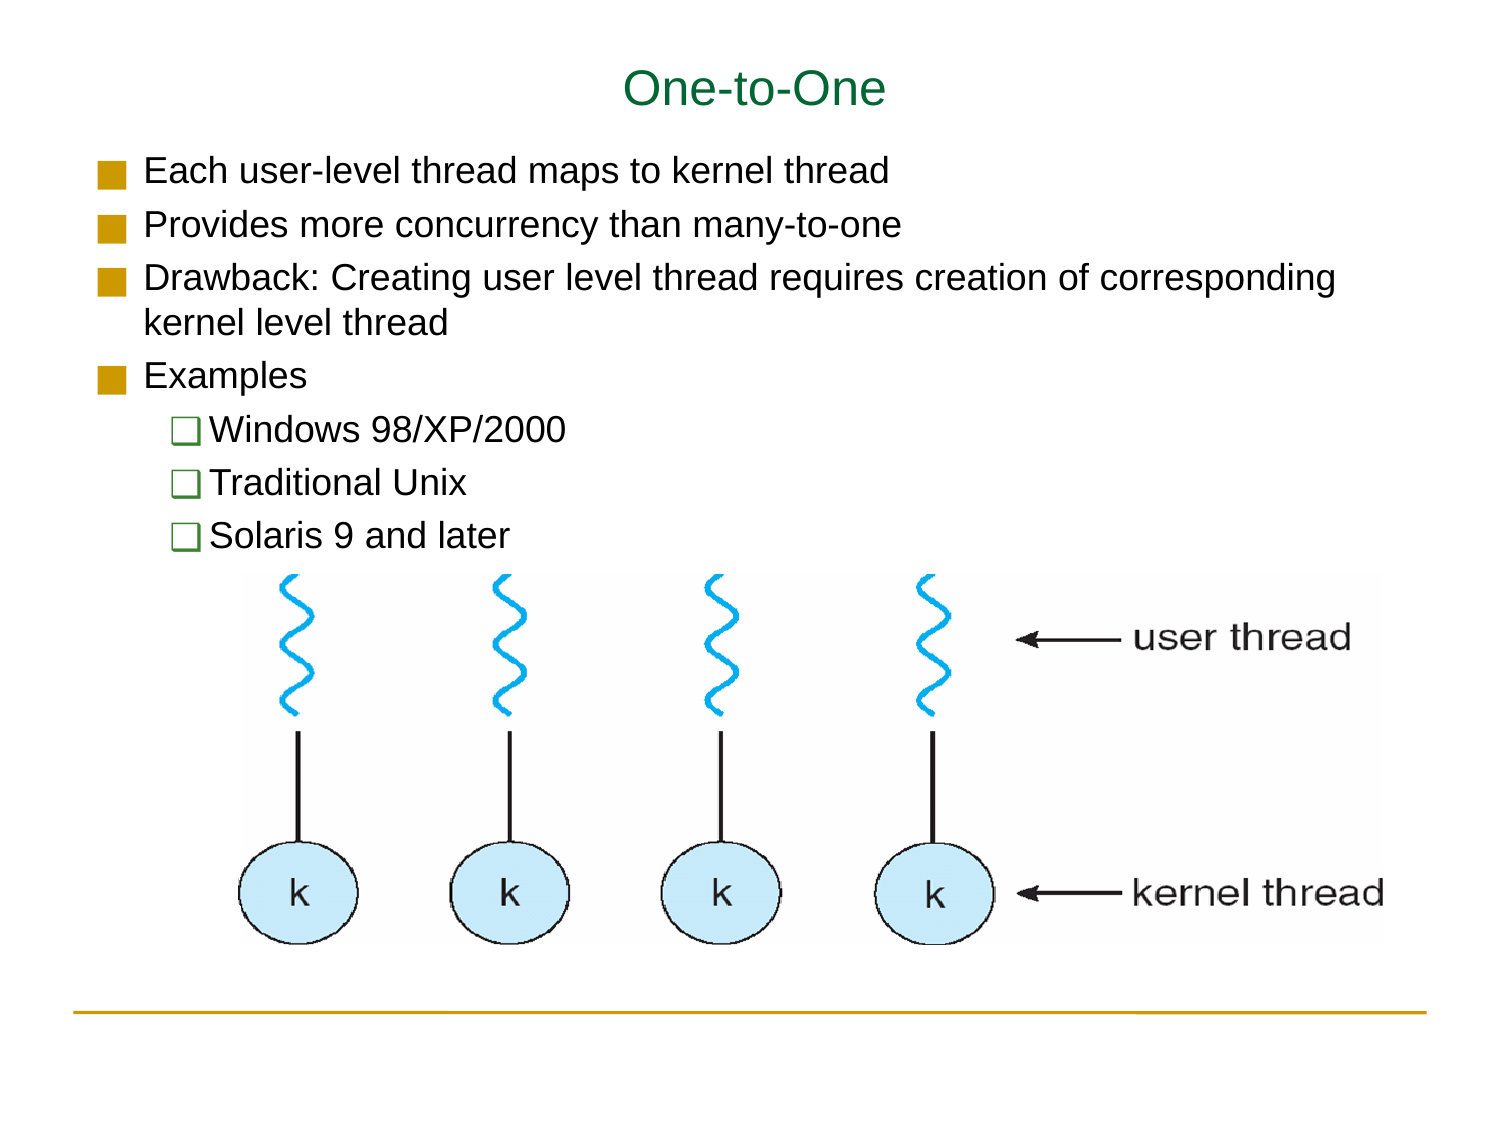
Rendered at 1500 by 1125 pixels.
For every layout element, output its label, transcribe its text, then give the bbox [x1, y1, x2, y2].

picture [237, 574, 1388, 945]
text_box Each user-level thread maps to kernel thread Provides more concurrency than many-to-one Drawback: Creating user level thread requires creation of corresponding kernel level thread Examples Windows 98/XP/2000 Traditional Unix Solaris 9 and later [79, 138, 1430, 1016]
text_box One-to-One [79, 48, 1430, 124]
